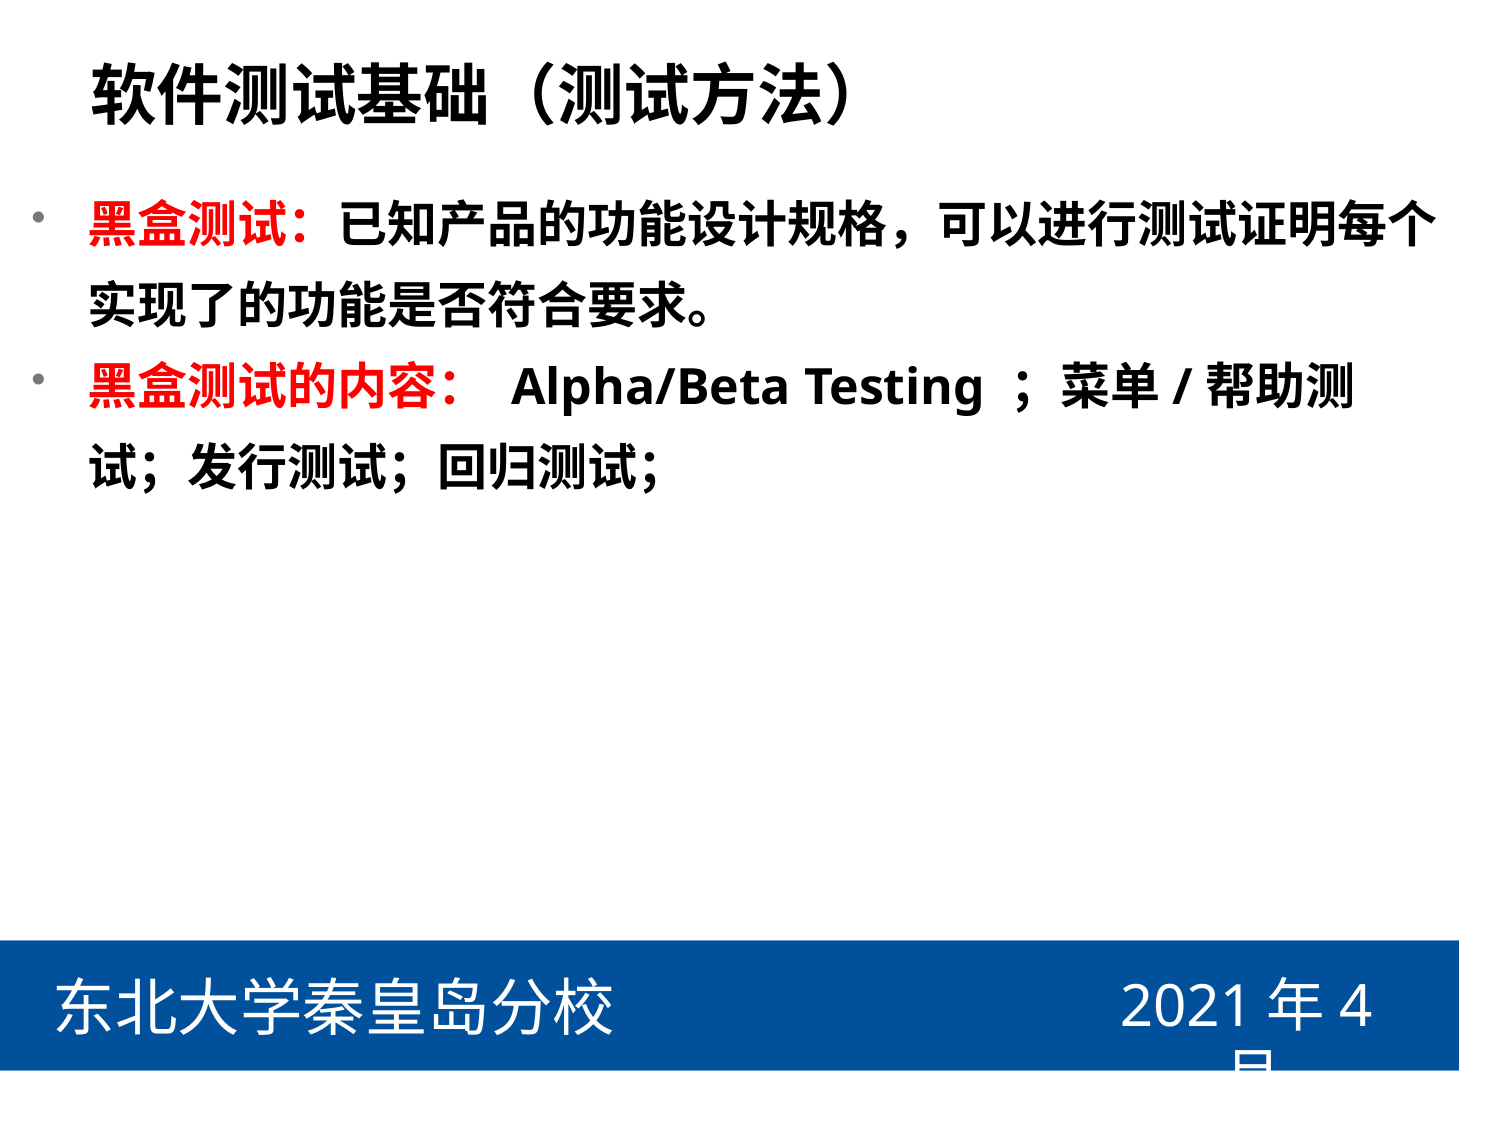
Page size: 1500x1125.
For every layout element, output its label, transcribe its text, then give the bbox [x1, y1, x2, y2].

list 黑盒测试：已知产品的功能设计规格，可以进行测试证明每个实现了的功能是否符合要求。 黑盒测试的内容： Alpha/Beta Testing ；菜单/帮助测试；发行测试；回归测试； [16, 163, 1454, 926]
title 软件测试基础（测试方法） [74, 44, 1442, 153]
